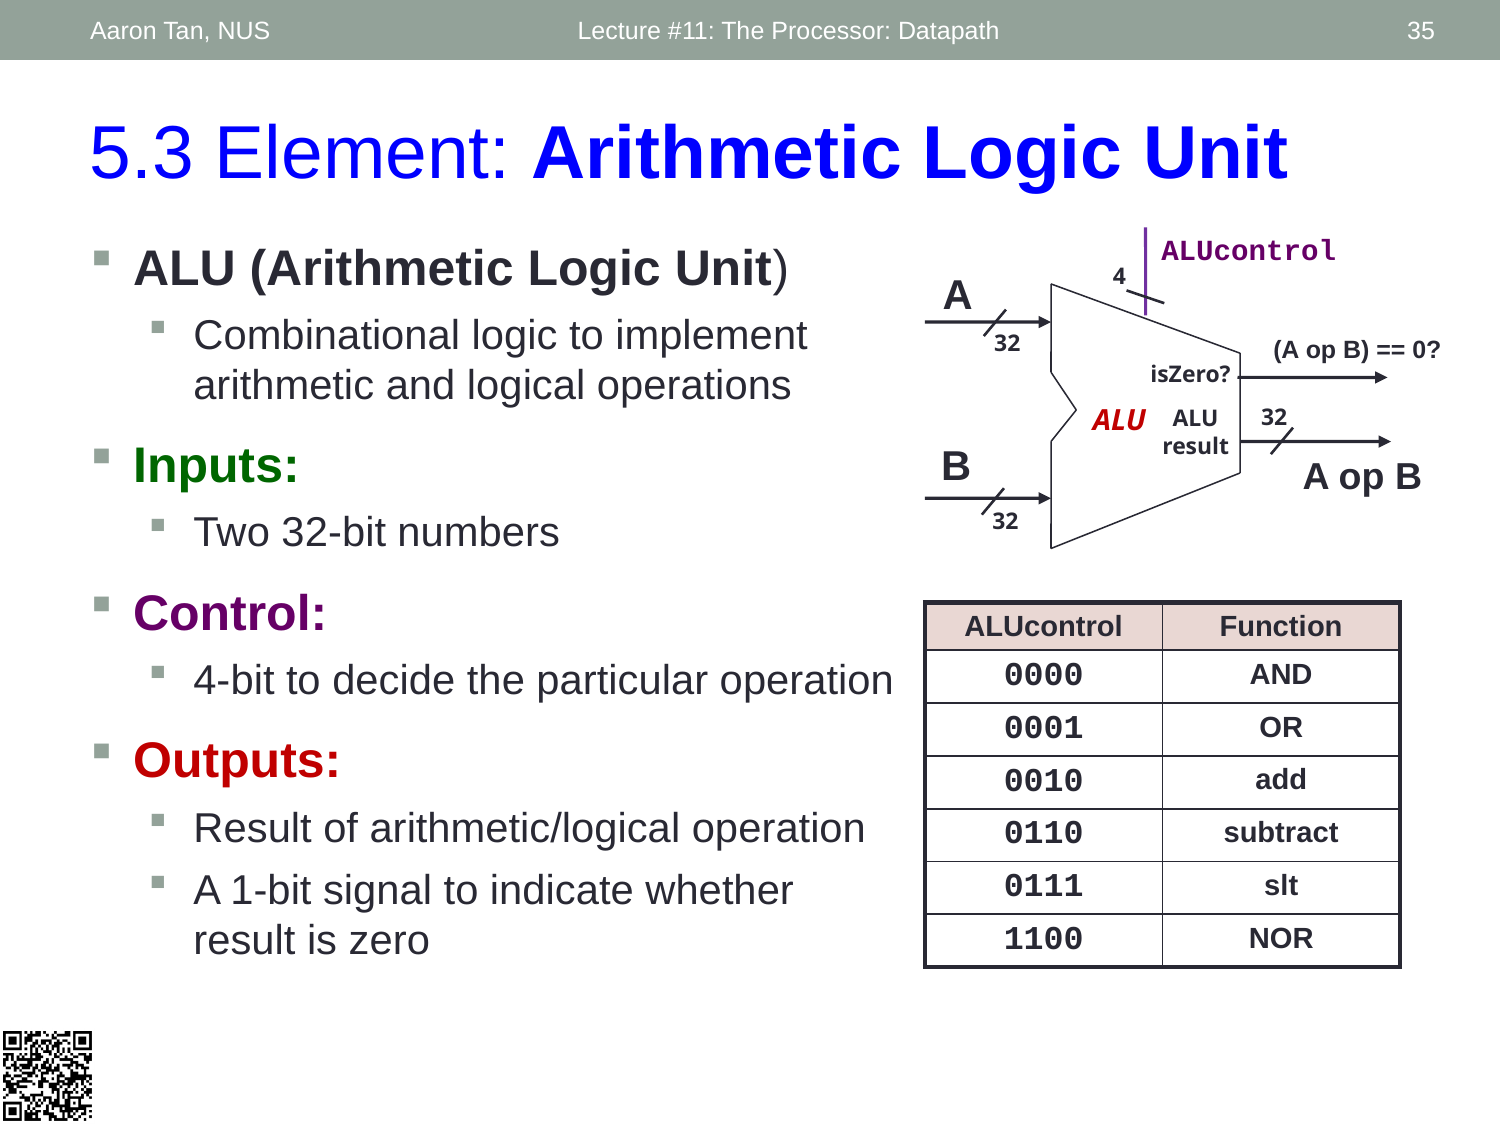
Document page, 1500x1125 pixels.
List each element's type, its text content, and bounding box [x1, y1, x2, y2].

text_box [975, 309, 1040, 364]
text_box ALU (Arithmetic Logic Unit) Combinational logic to implement arithmetic and logical operations Inputs: Two 32-bit numbers Control: 4-bit to decide the particular operation Outputs: Result of arithmetic/logical operation A 1-bit signal to indicate whether result is zero [74, 227, 913, 1034]
table_header Function [1163, 605, 1398, 649]
table_cell slt [1163, 862, 1398, 913]
table_cell 1100 [927, 915, 1162, 965]
table_cell 0110 [927, 810, 1162, 861]
table_cell add [1163, 757, 1398, 808]
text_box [1242, 395, 1307, 455]
table_cell 0111 [927, 862, 1162, 913]
slide_number 35 [1308, 3, 1450, 57]
text_box 5.3 Element: Arithmetic Logic Unit [75, 96, 1450, 202]
table_cell subtract [1163, 810, 1398, 861]
table_cell OR [1163, 704, 1398, 755]
picture [0, 1028, 95, 1124]
table_cell 0001 [927, 704, 1162, 755]
footer Lecture #11: The Processor: Datapath [562, 3, 1238, 57]
table_cell 0000 [927, 651, 1162, 702]
table_cell NOR [1163, 915, 1398, 965]
slide_number Aaron Tan, NUS [75, 3, 550, 57]
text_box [973, 487, 1038, 543]
table_cell AND [1163, 651, 1398, 702]
table_header ALUcontrol [927, 605, 1162, 649]
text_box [924, 224, 1458, 549]
table_cell 0010 [927, 757, 1162, 808]
